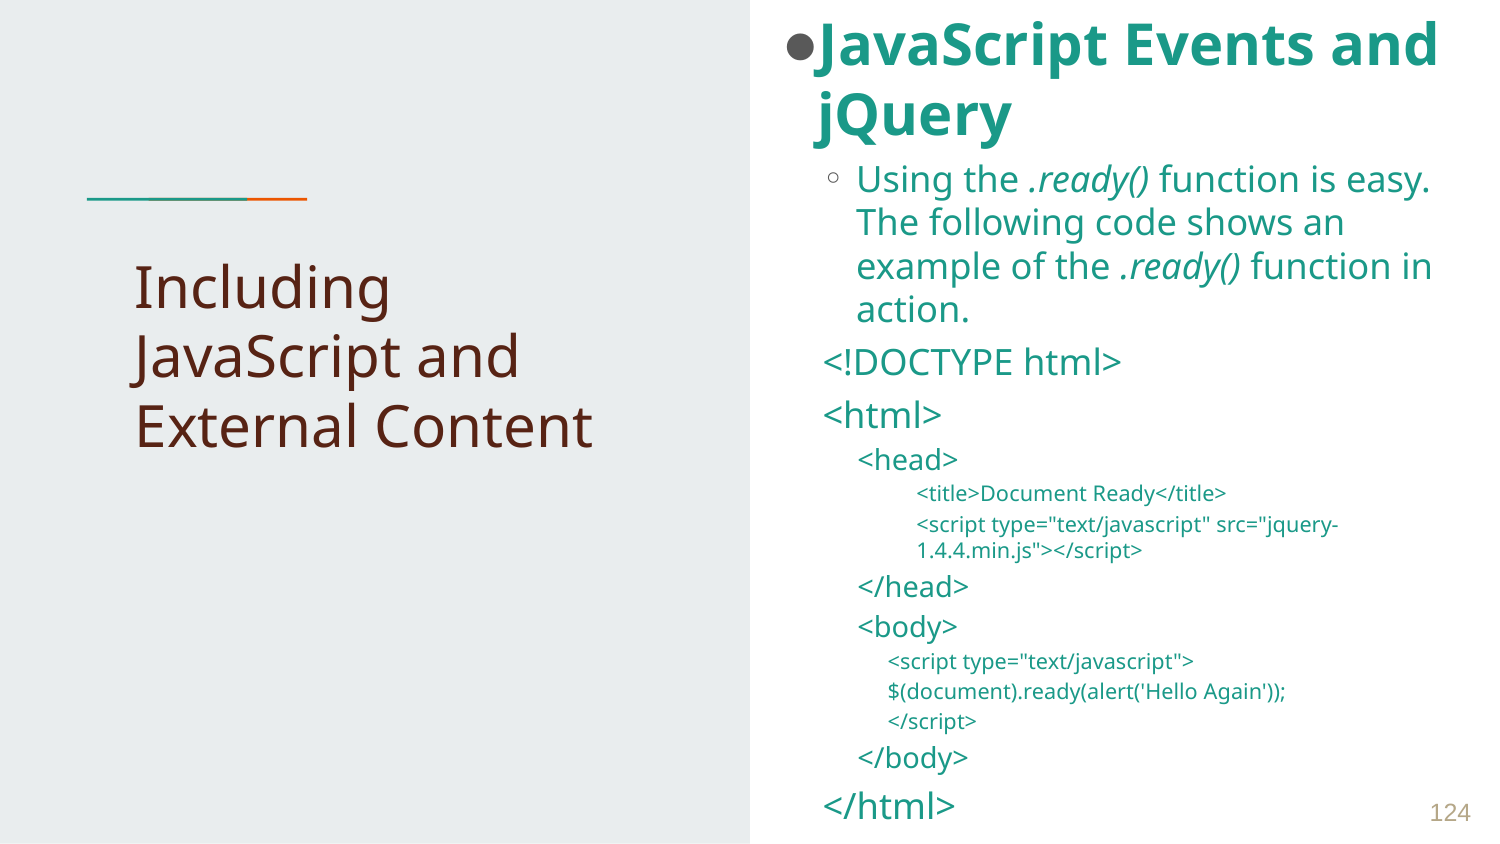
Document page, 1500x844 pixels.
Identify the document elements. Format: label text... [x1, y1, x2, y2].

list JavaScript Events and jQuery Using the .ready() function is easy. The following code shows an example of the .ready() function in action. <!DOCTYPE html> <html> <head> <title>Document Ready</title> <script type="text/javascript" src="jquery-1.4.4.min.js"></script> </head> <body> <script type="text/javascript"> $(document).ready(alert('Hello Again')); </script> </body> </html> [750, 0, 1500, 844]
title Including JavaScript and External Content [119, 216, 662, 494]
